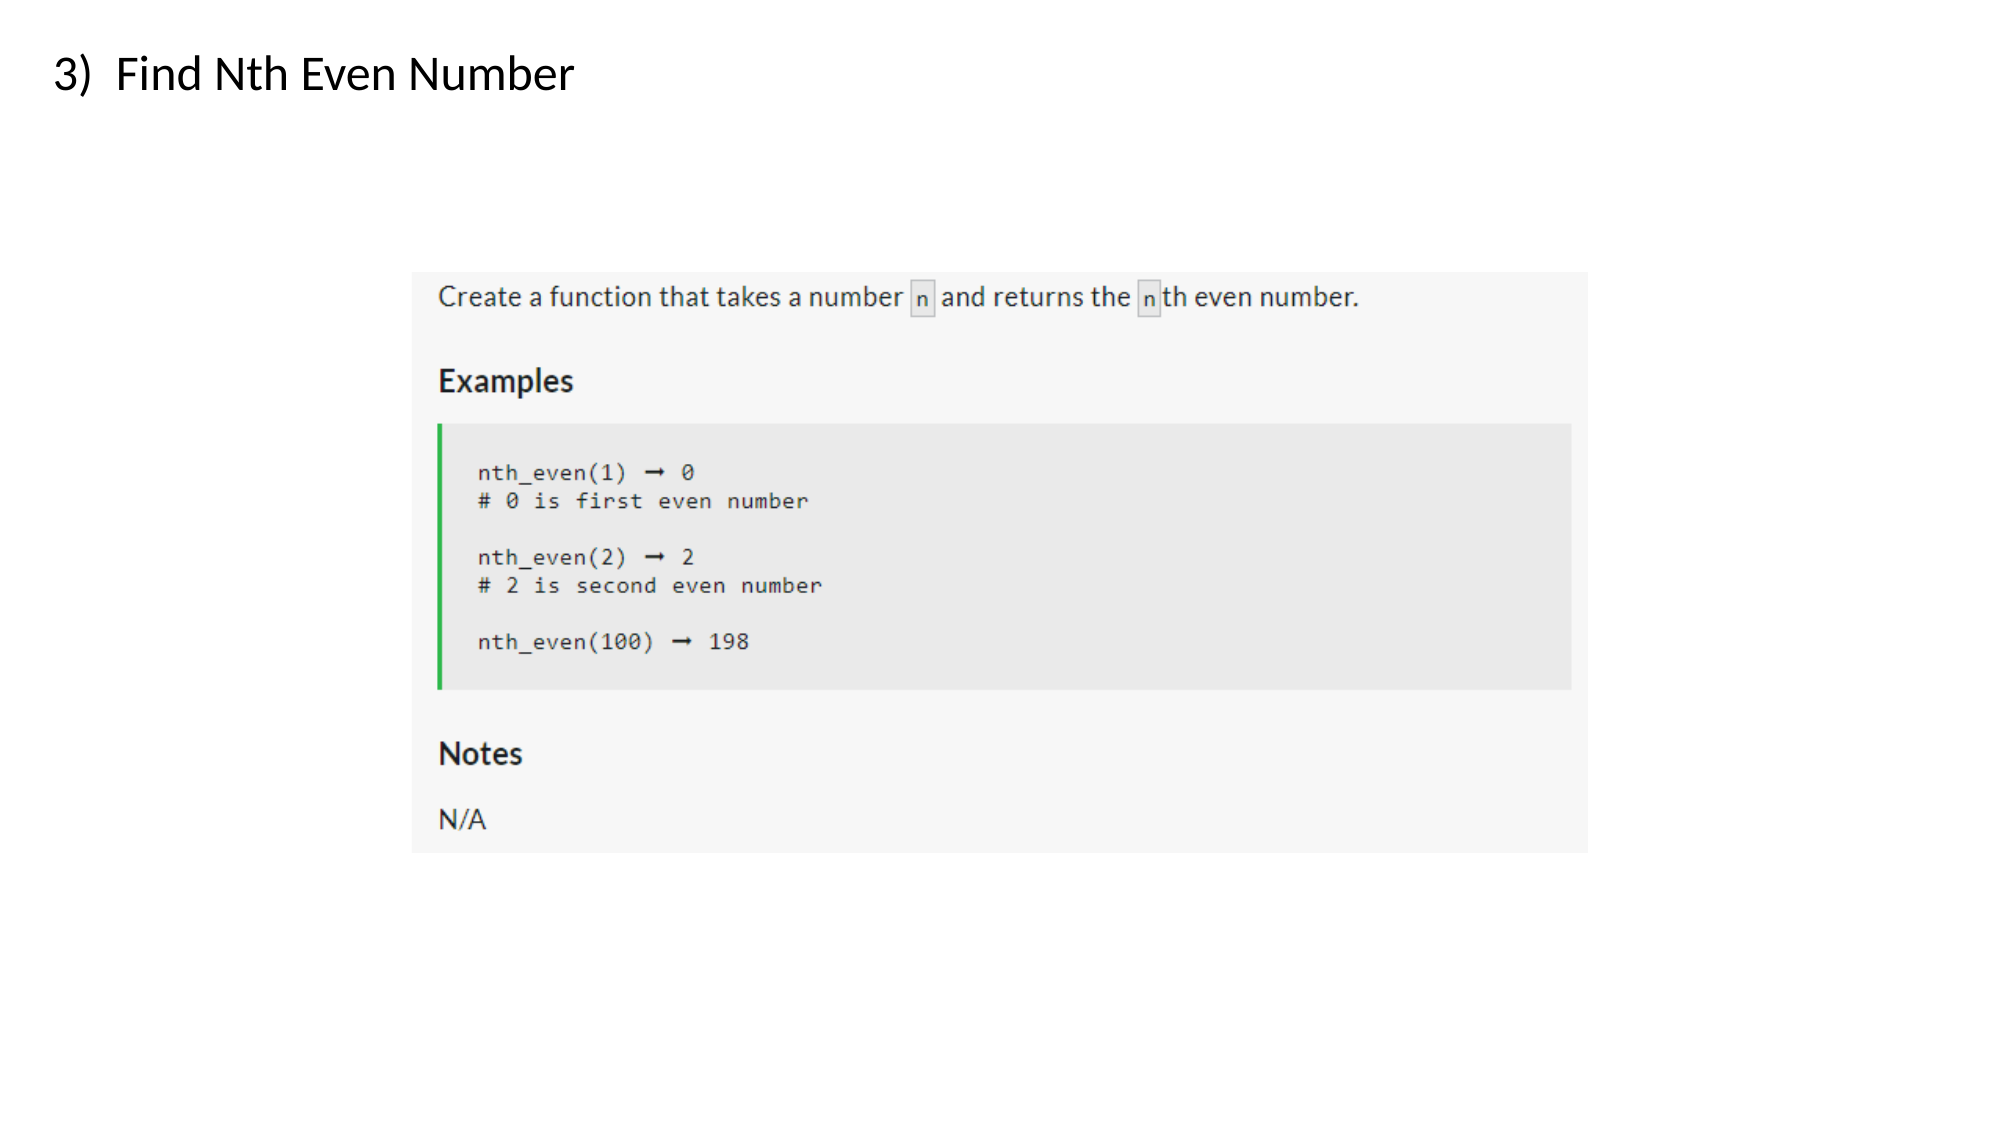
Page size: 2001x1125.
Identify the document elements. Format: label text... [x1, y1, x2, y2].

text_box 3) Find Nth Even Number [38, 33, 591, 108]
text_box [411, 272, 1588, 853]
